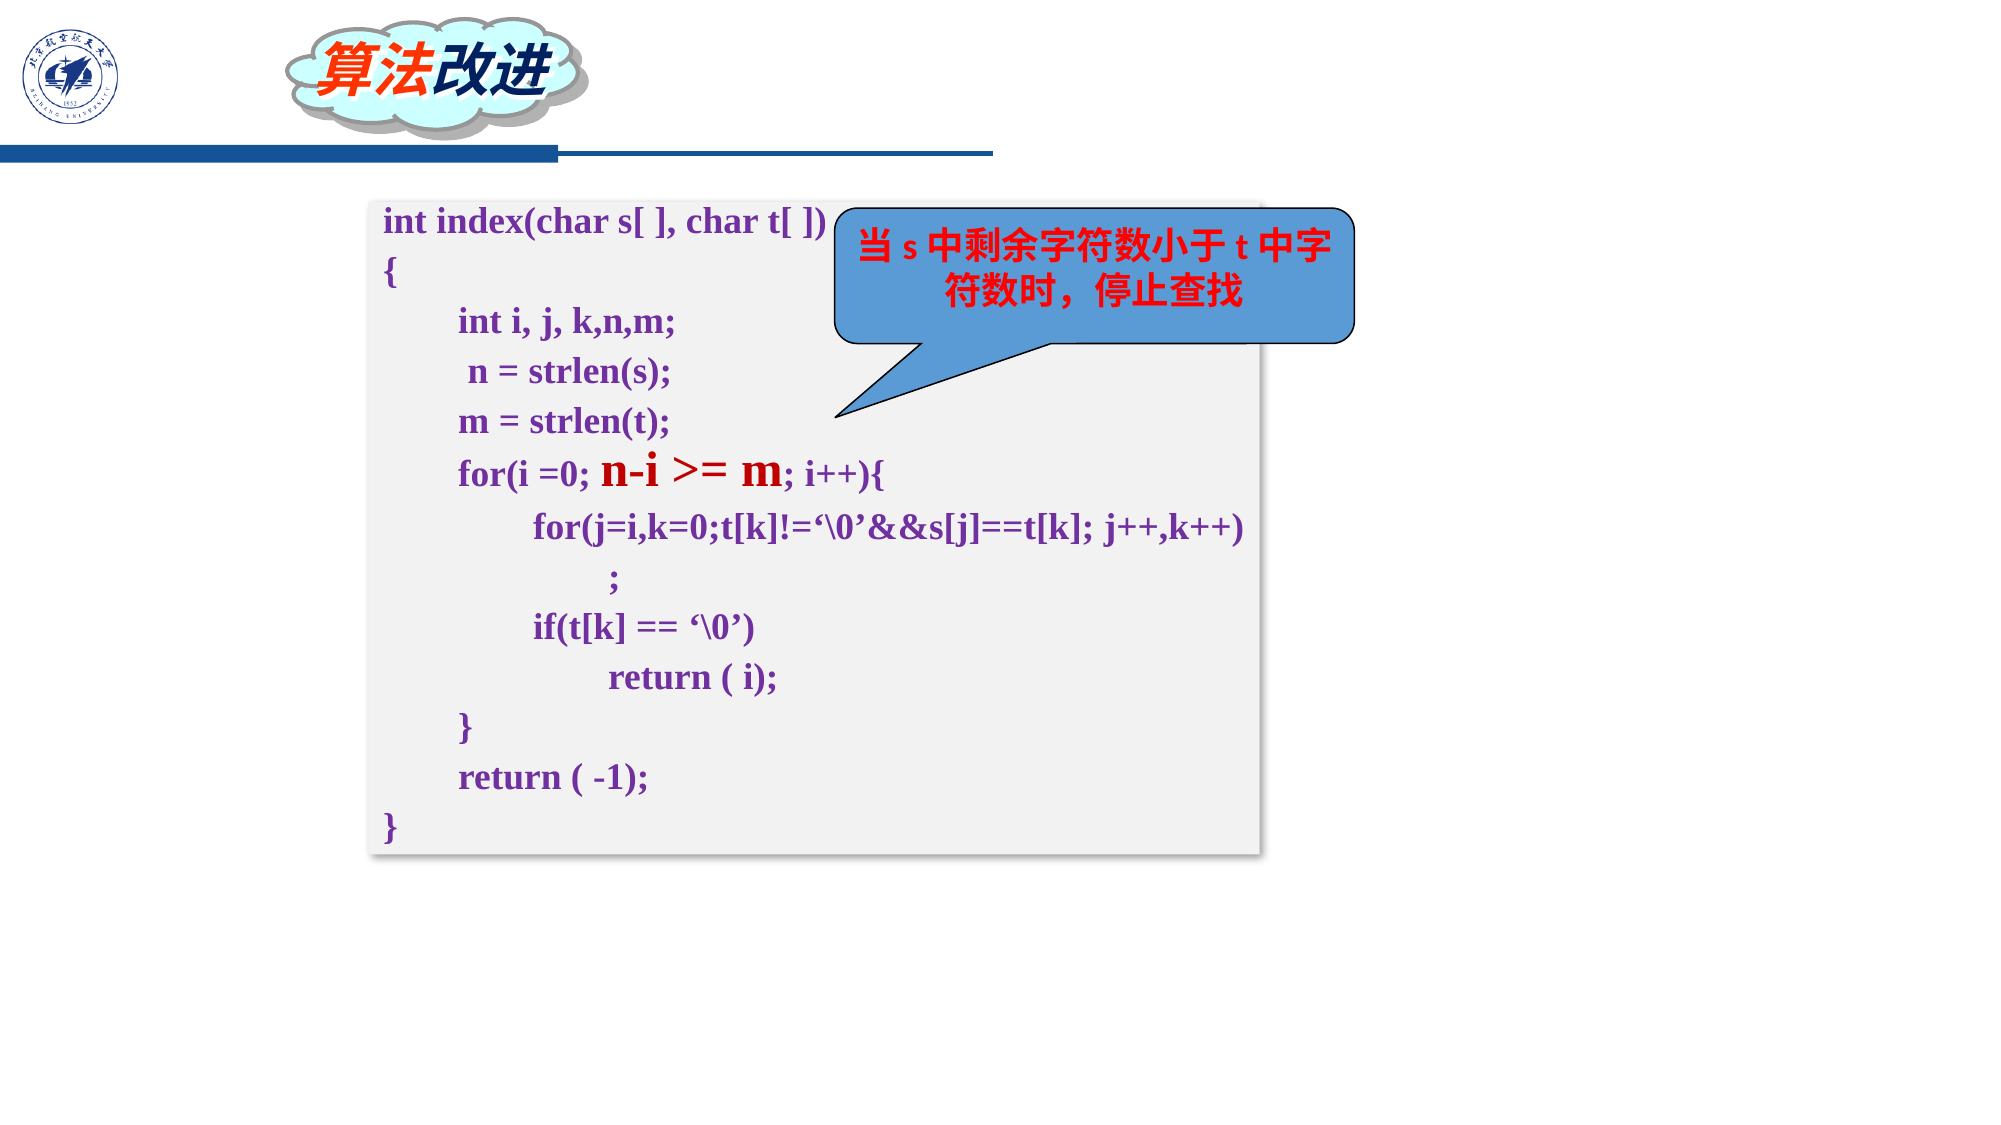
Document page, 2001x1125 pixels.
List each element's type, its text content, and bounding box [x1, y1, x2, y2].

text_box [287, 19, 579, 130]
text_box int index(char s[ ], char t[ ]) { int i, j, k,n,m; n = strlen(s); m = strlen(t); for(i =0; n-i >= m; i++){ for(j=i,k=0;t[k]!=‘\0’&&s[j]==t[k]; j++,k++) ; if(t[k] == ‘\0’) return ( i); } return ( -1); } [368, 201, 1260, 855]
picture [16, 23, 124, 130]
text_box 当s中剩余字符数小于t中字符数时，停止查找 [834, 208, 1355, 418]
